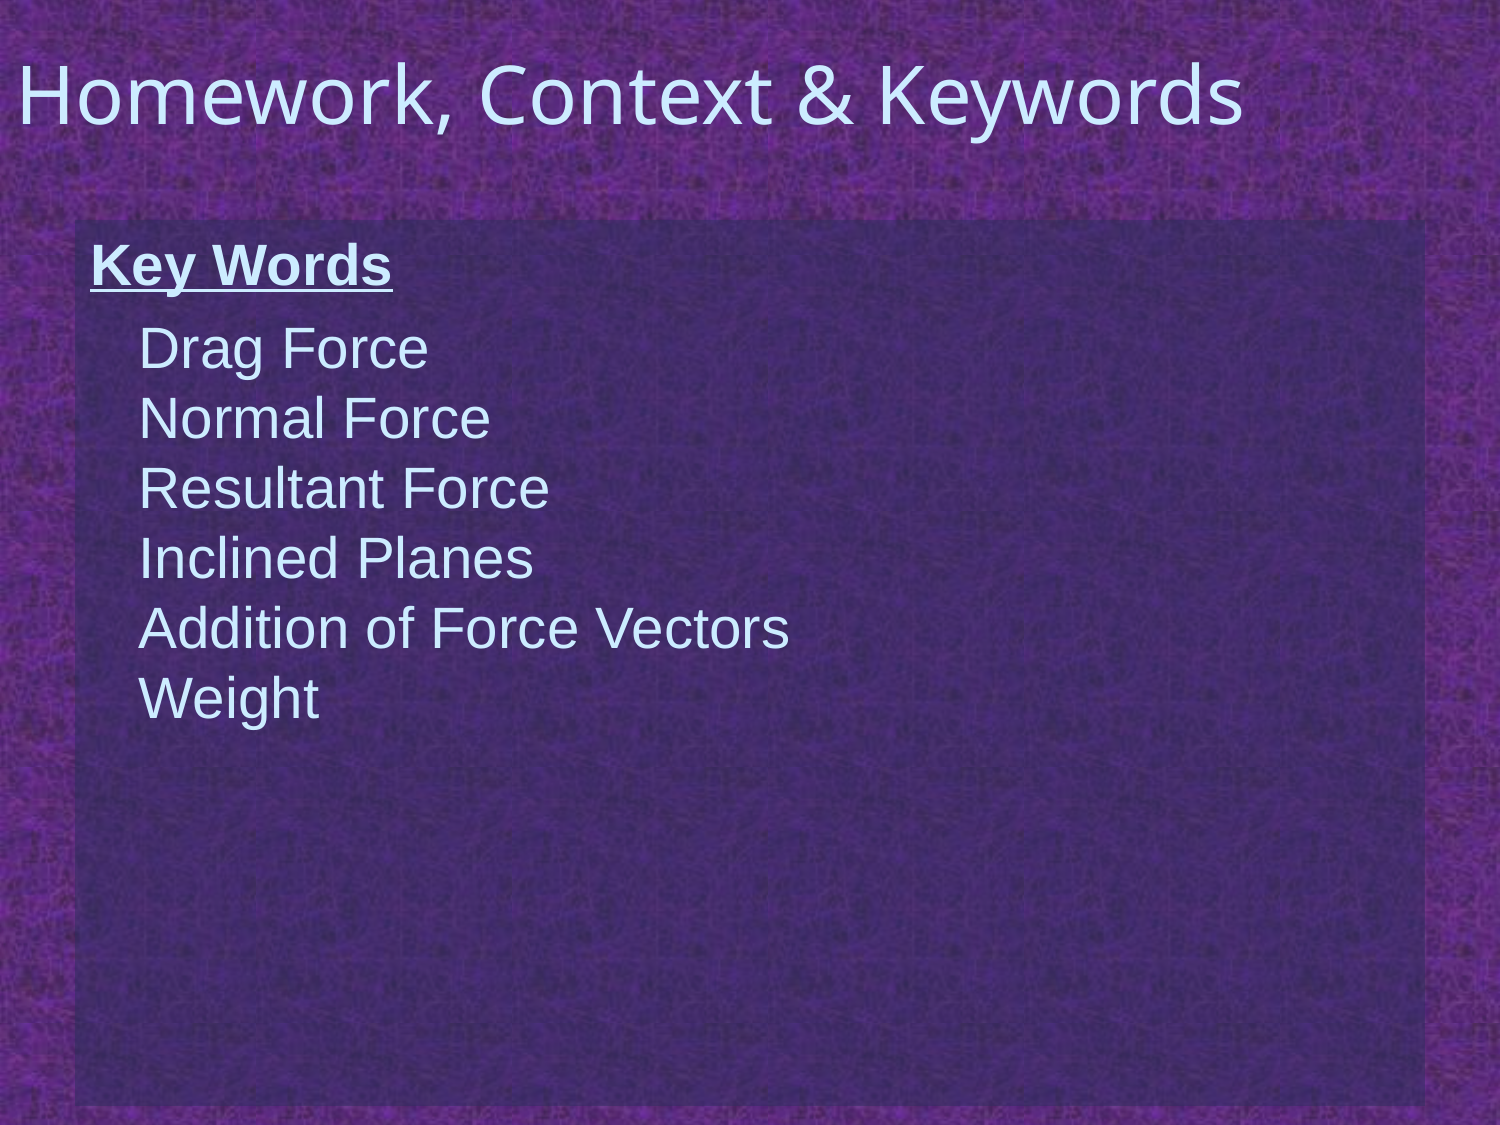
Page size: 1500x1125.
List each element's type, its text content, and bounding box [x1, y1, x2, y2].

text_box Drag Force Normal Force Resultant Force Inclined Planes Addition of Force Vectors Weight [123, 302, 1329, 1088]
list Key Words [74, 219, 1426, 1107]
title Homework, Context & Keywords [0, 0, 1500, 185]
